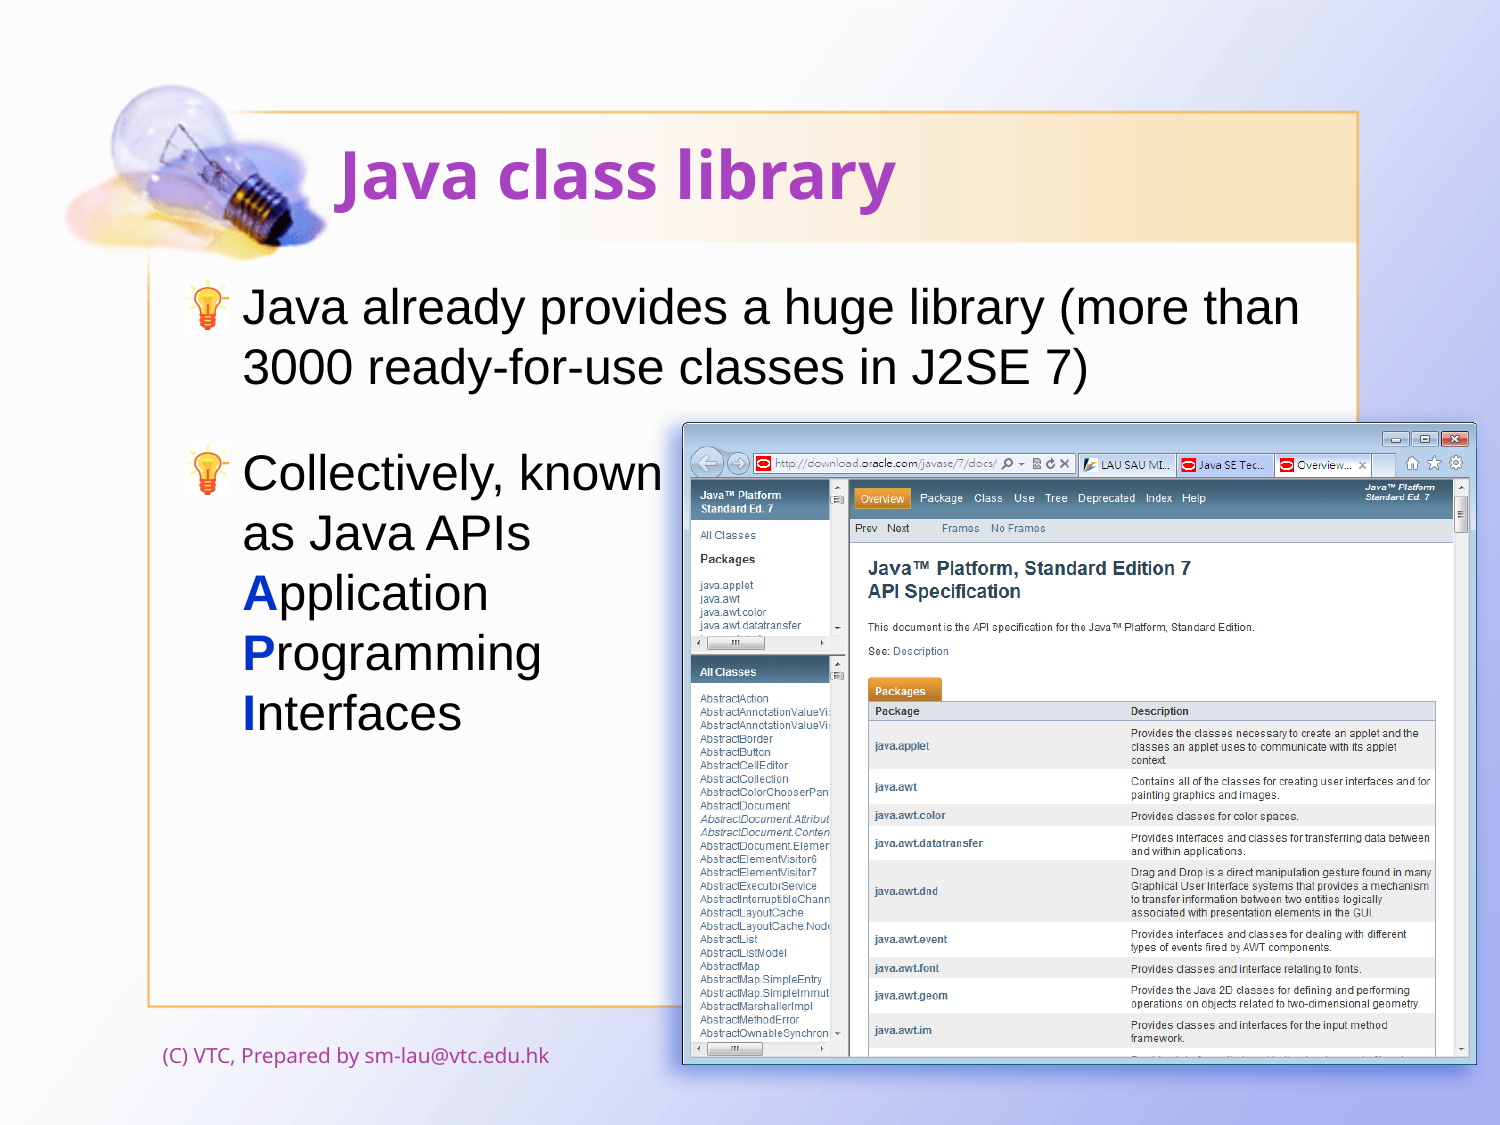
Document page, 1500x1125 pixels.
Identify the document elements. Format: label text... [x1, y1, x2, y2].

title Java class library [324, 134, 1276, 223]
picture [0, 0, 1500, 1125]
text_box Collectively, known as Java APIs Application Programming Interfaces [171, 432, 658, 1047]
footer (C) VTC, Prepared by sm-lau@vtc.edu.hk [147, 1024, 661, 1076]
list Java already provides a huge library (more than 3000 ready-for-use classes in J2SE 7) [170, 266, 1341, 492]
